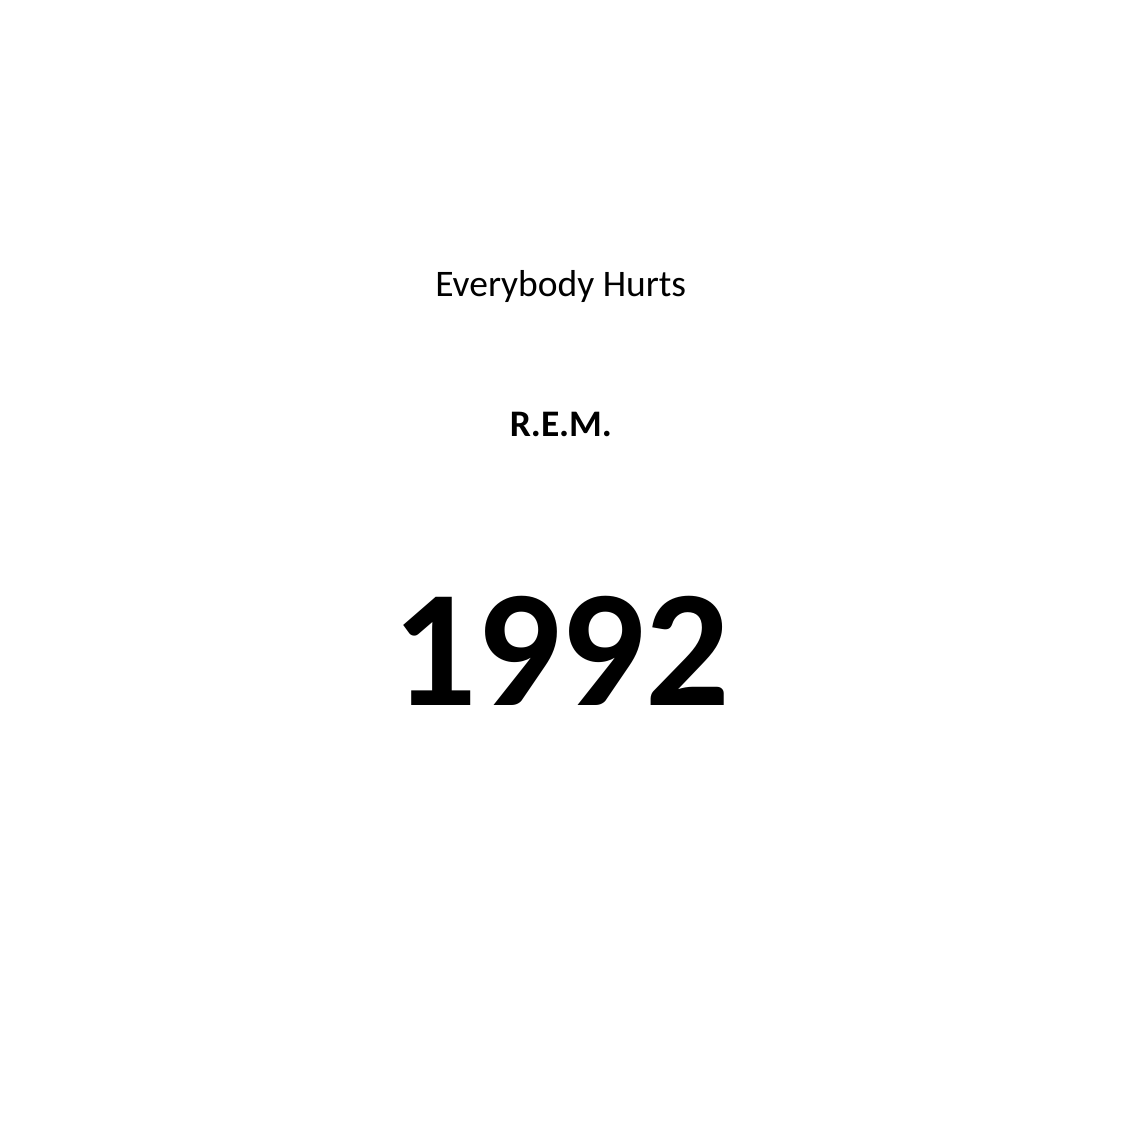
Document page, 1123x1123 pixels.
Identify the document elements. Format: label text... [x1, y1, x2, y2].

text_box Everybody Hurts R.E.M. 1992 [58, 206, 1063, 747]
